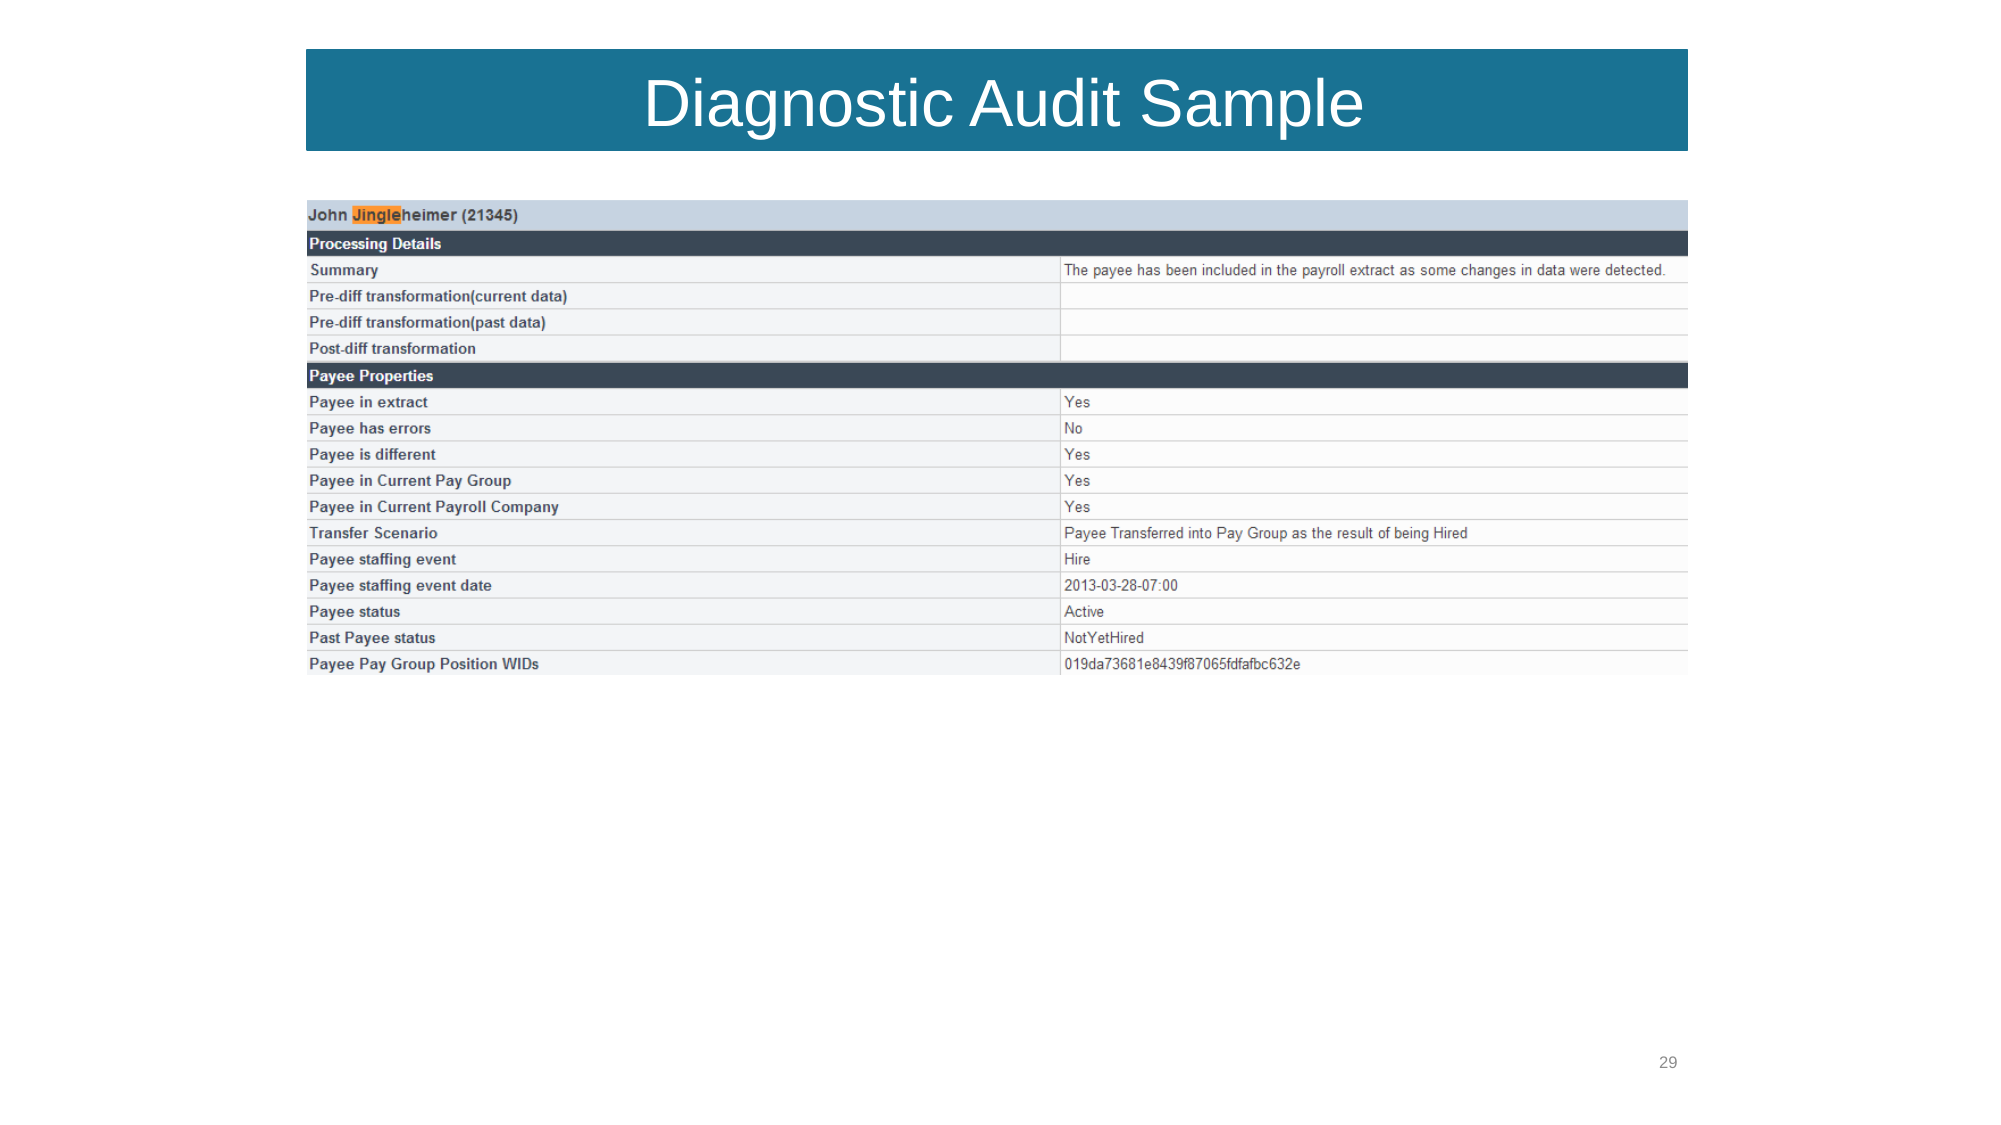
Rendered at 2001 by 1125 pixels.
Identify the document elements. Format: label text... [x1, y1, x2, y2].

slide_number 29 [1652, 1049, 1678, 1075]
text_box Diagnostic Audit Sample [306, 50, 1688, 150]
picture [306, 199, 1688, 675]
